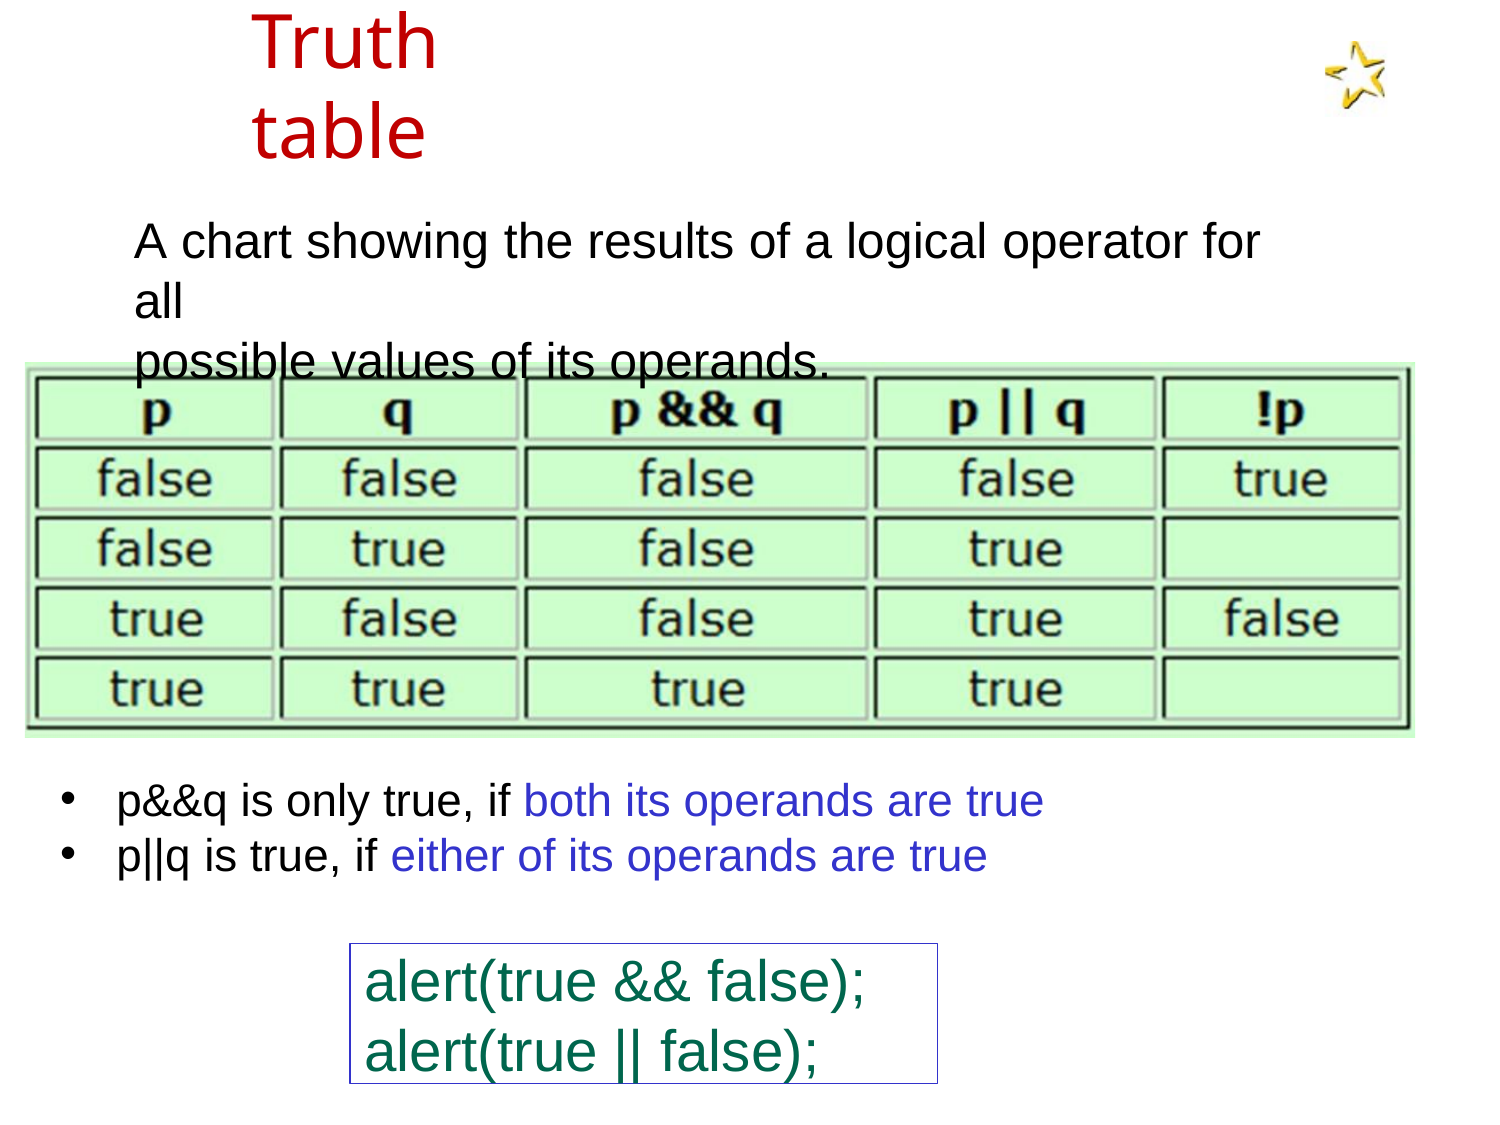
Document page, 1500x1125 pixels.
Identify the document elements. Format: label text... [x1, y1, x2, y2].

text_box p&&q is only true, if both its operands are true p||q is true, if either of its operands are true [57, 770, 1049, 881]
title Truth table [249, 0, 642, 178]
text_box [24, 362, 1416, 738]
text_box alert(true && false); alert(true || false); [349, 943, 938, 1084]
text_box [1324, 41, 1388, 117]
text_box A chart showing the results of a logical operator for all possible values of its operands. [131, 208, 1324, 389]
